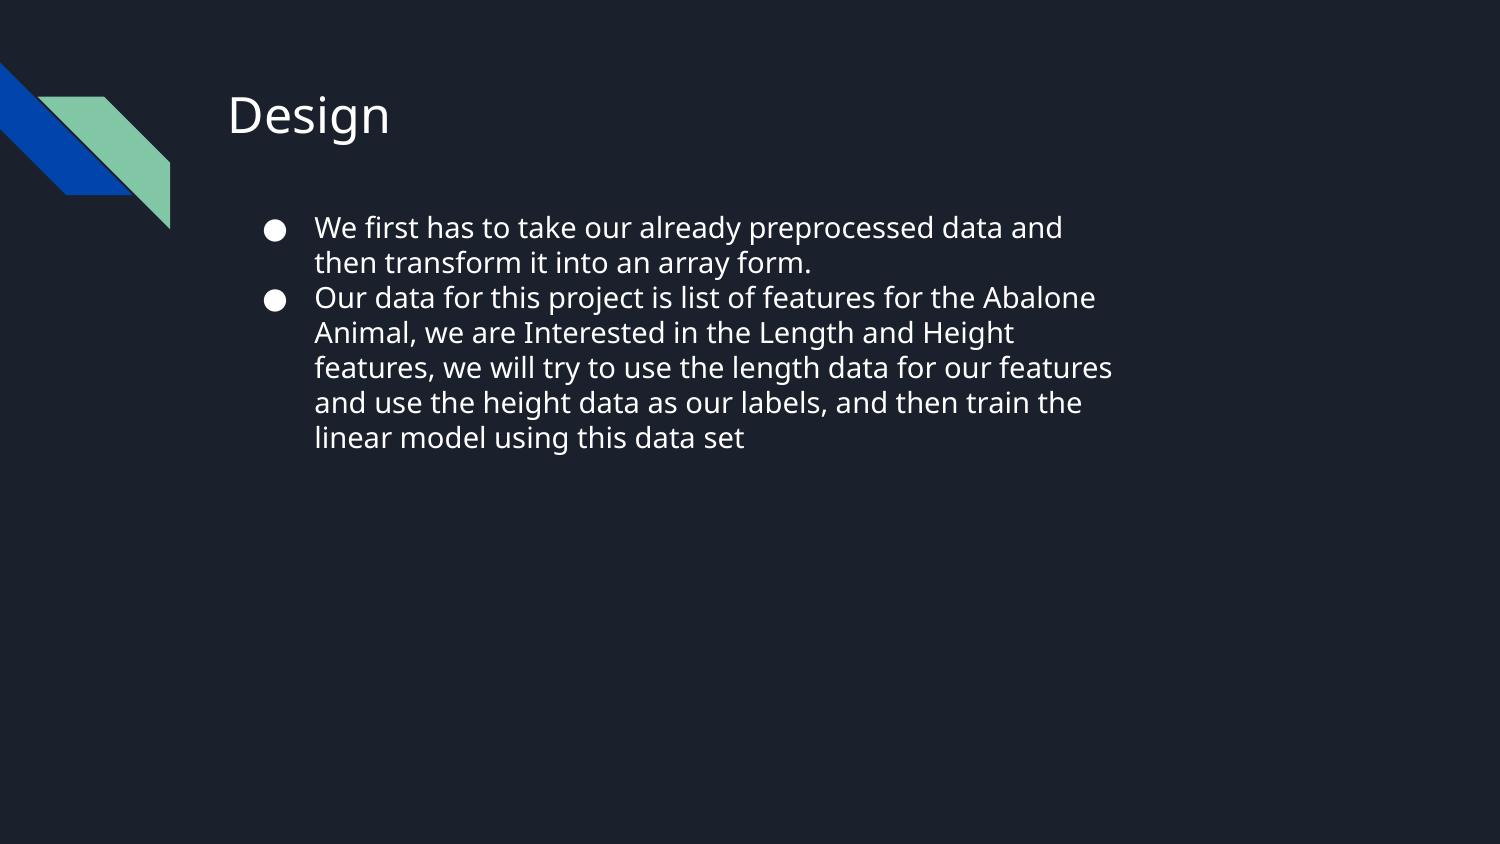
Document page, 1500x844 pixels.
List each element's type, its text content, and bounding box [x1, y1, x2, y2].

text_box We first has to take our already preprocessed data and then transform it into an array form. Our data for this project is list of features for the Abalone Animal, we are Interested in the Length and Height features, we will try to use the length data for our features and use the height data as our labels, and then train the linear model using this data set [224, 194, 1147, 470]
title Design [212, 64, 1368, 215]
